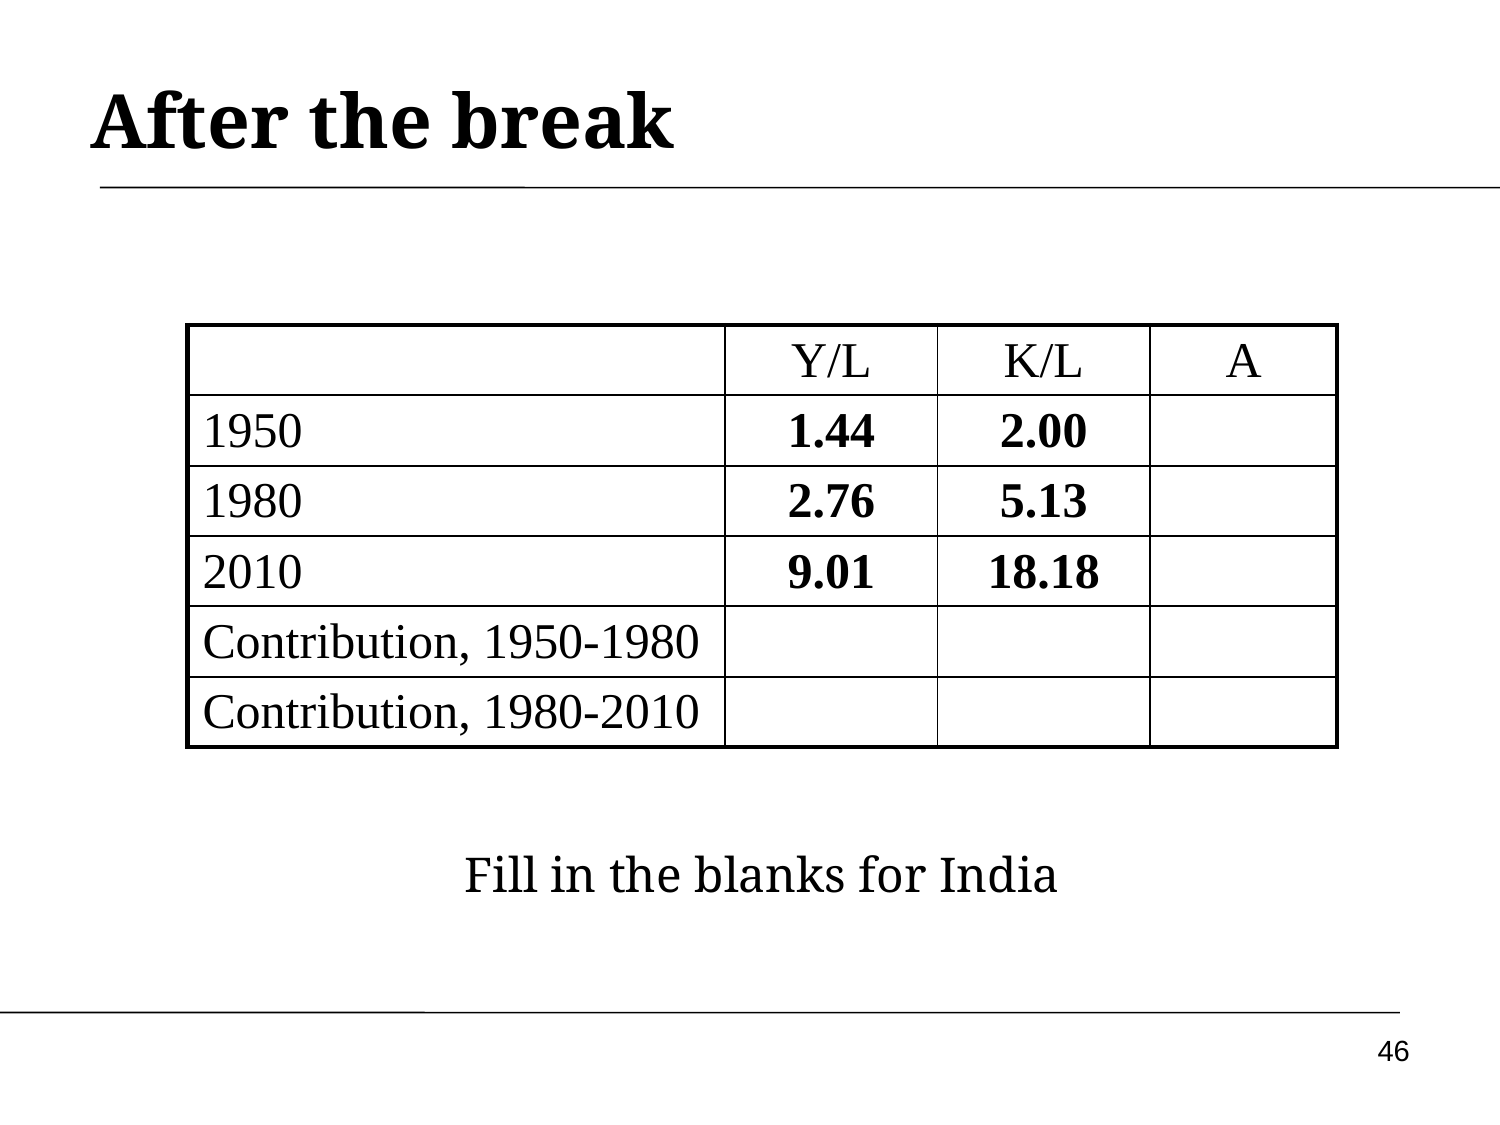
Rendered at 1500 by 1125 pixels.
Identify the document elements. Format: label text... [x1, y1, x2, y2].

table_cell 2.00 [938, 396, 1149, 465]
table_cell [1151, 396, 1335, 465]
table_header A [1151, 327, 1335, 394]
table_cell 1980 [190, 467, 724, 535]
table_header Y/L [726, 327, 937, 394]
title After the break [74, 49, 1426, 188]
table_cell [938, 678, 1149, 745]
table_cell 5.13 [938, 467, 1149, 535]
table_cell [938, 607, 1149, 676]
table_cell Contribution, 1950-1980 [190, 607, 724, 676]
table_cell Contribution, 1980-2010 [190, 678, 724, 745]
slide_number 46 [1074, 1024, 1426, 1103]
table_header [190, 327, 724, 394]
table_cell 9.01 [726, 537, 937, 605]
text_box Fill in the blanks for India [99, 837, 1425, 975]
table_cell [726, 678, 937, 745]
table_header K/L [938, 327, 1149, 394]
table_cell 1950 [190, 396, 724, 465]
table_cell 2.76 [726, 467, 937, 535]
table_cell [1151, 678, 1335, 745]
table_cell [1151, 607, 1335, 676]
table_cell 18.18 [938, 537, 1149, 605]
table_cell 1.44 [726, 396, 937, 465]
table_cell [726, 607, 937, 676]
table_cell [1151, 537, 1335, 605]
table_cell [1151, 467, 1335, 535]
table_cell 2010 [190, 537, 724, 605]
